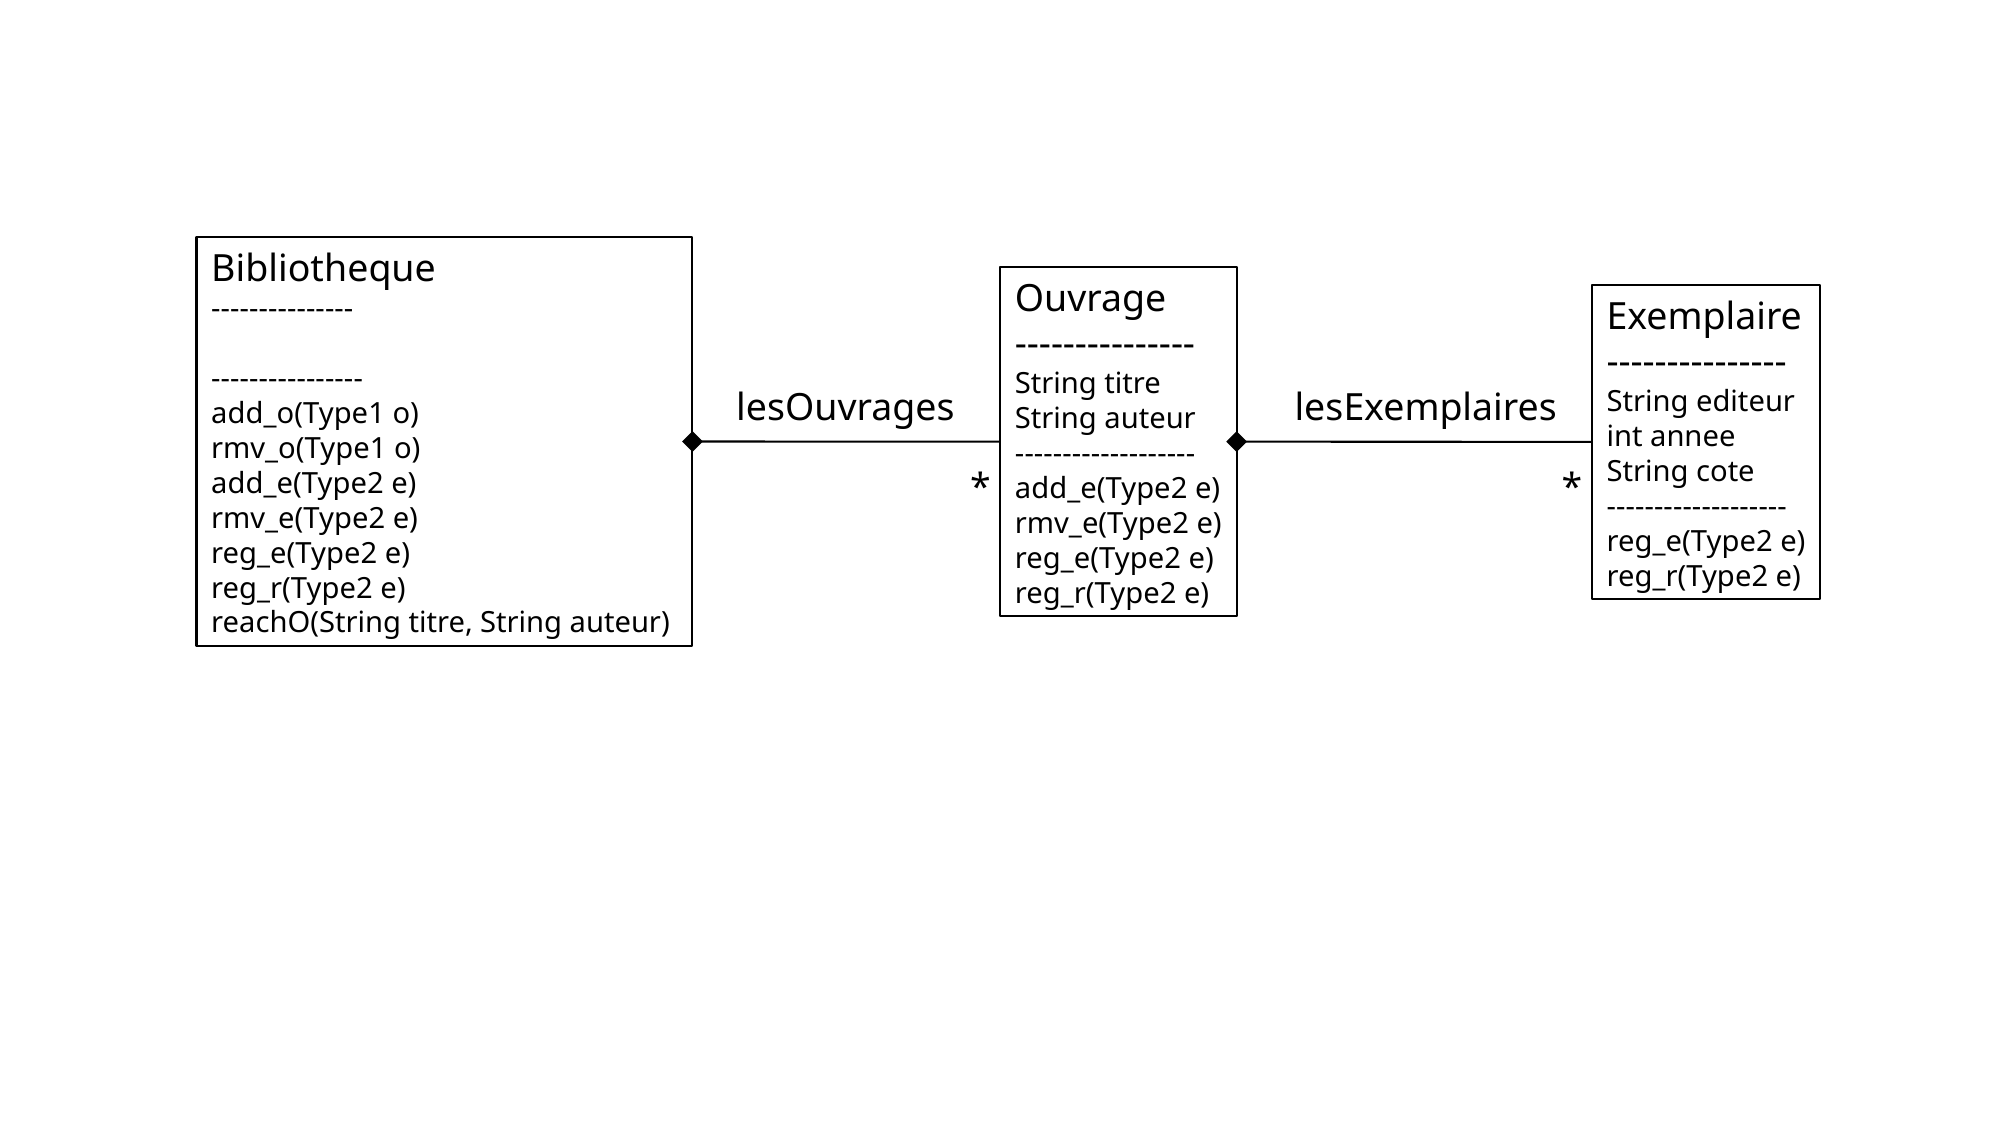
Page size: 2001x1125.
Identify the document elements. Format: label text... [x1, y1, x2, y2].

text_box Exemplaire --------------- String editeur int annee String cote ------------------- reg_e(Type2 e) reg_r(Type2 e) [1591, 284, 1821, 600]
text_box * [1546, 455, 1598, 516]
text_box lesOuvrages [721, 376, 970, 436]
text_box * [955, 455, 1006, 516]
text_box Ouvrage --------------- String titre String auteur ------------------- add_e(Type2 e) rmv_e(Type2 e) reg_e(Type2 e) reg_r(Type2 e) [1000, 266, 1237, 617]
text_box lesExemplaires [1279, 376, 1572, 436]
text_box Bibliotheque --------------- ---------------- add_o(Type1 o) rmv_o(Type1 o) add_e(Type2 e) rmv_e(Type2 e) reg_e(Type2 e) reg_r(Type2 e) reachO(String titre, String auteur) [196, 236, 693, 647]
